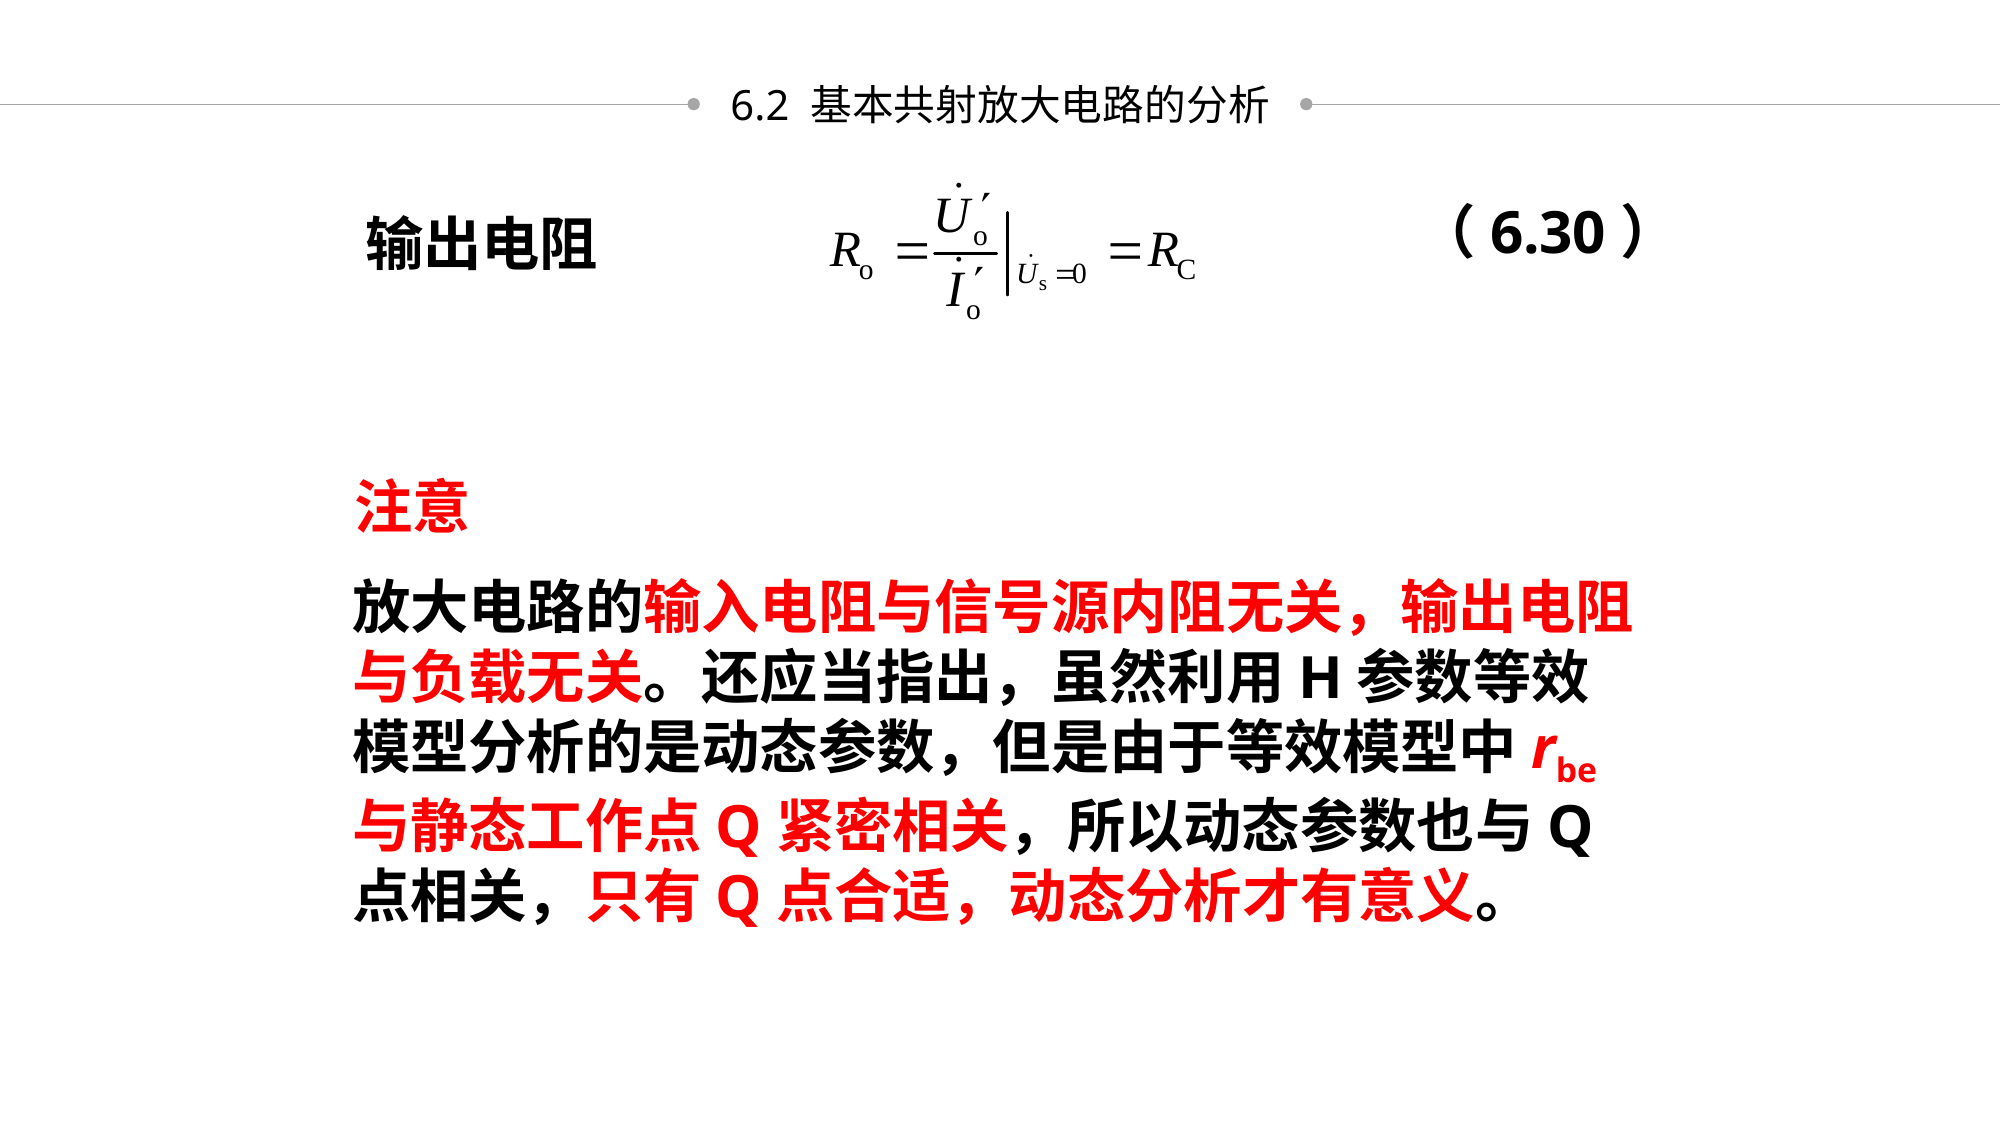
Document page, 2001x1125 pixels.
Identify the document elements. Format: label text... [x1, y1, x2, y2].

text_box 6.2 基本共射放大电路的分析 [715, 71, 1285, 137]
text_box 输出电阻 [350, 200, 613, 285]
text_box 注意 [337, 462, 488, 563]
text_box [818, 174, 1207, 333]
text_box （6.30） [1402, 187, 1694, 273]
text_box 放大电路的输入电阻与信号源内阻无关，输出电阻与负载无关。还应当指出，虽然利用H参数等效模型分析的是动态参数，但是由于等效模型中rbe与静态工作点Q紧密相关，所以动态参数也与Q点相关，只有Q点合适，动态分析才有意义。 [337, 562, 1663, 937]
